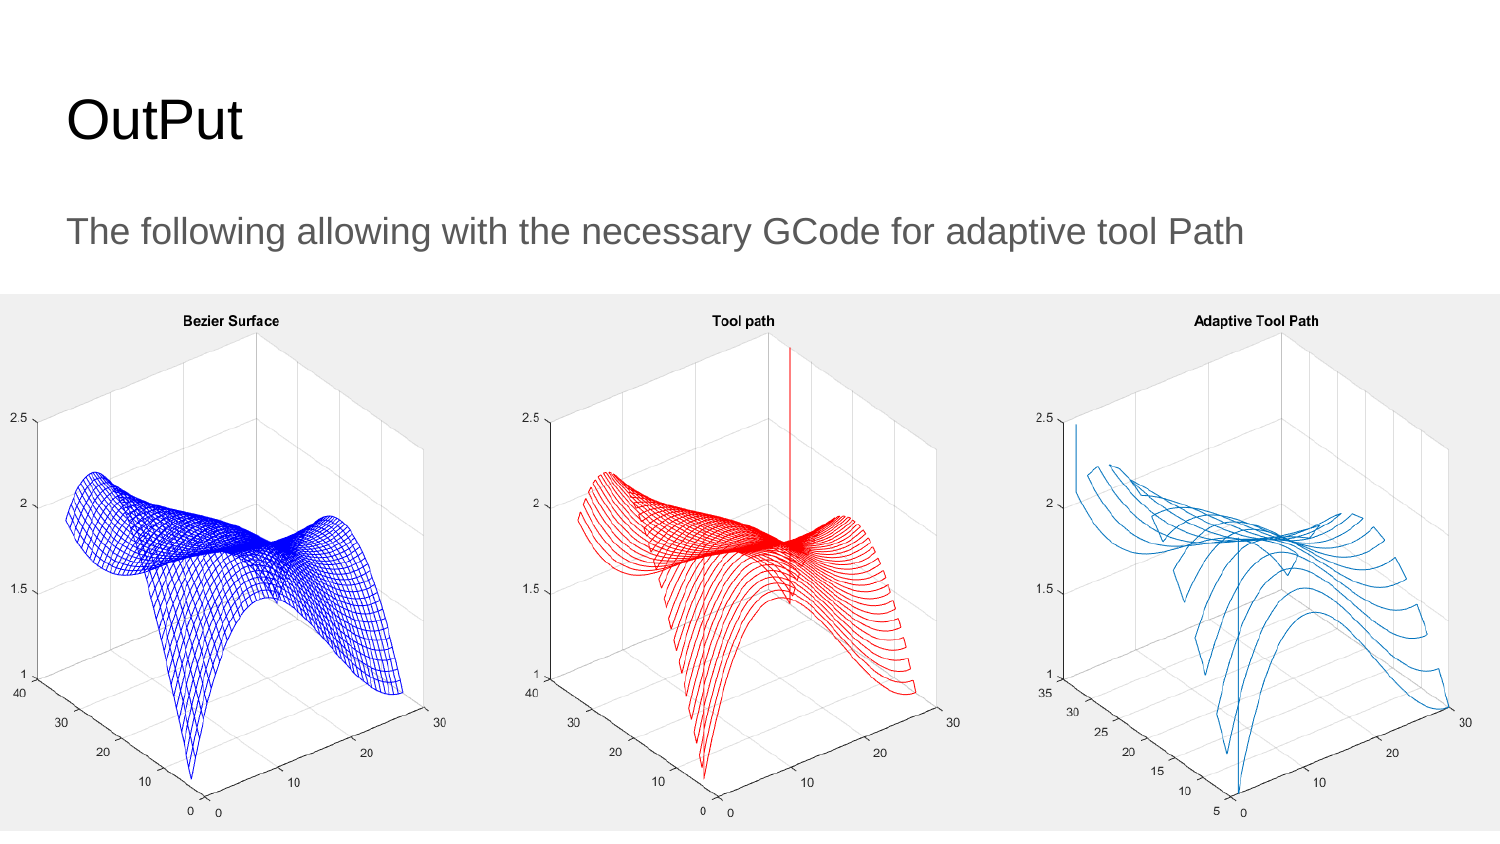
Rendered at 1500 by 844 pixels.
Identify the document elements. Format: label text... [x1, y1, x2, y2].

picture [0, 294, 1500, 831]
list The following allowing with the necessary GCode for adaptive tool Path [51, 189, 1449, 292]
title OutPut [51, 72, 1449, 167]
